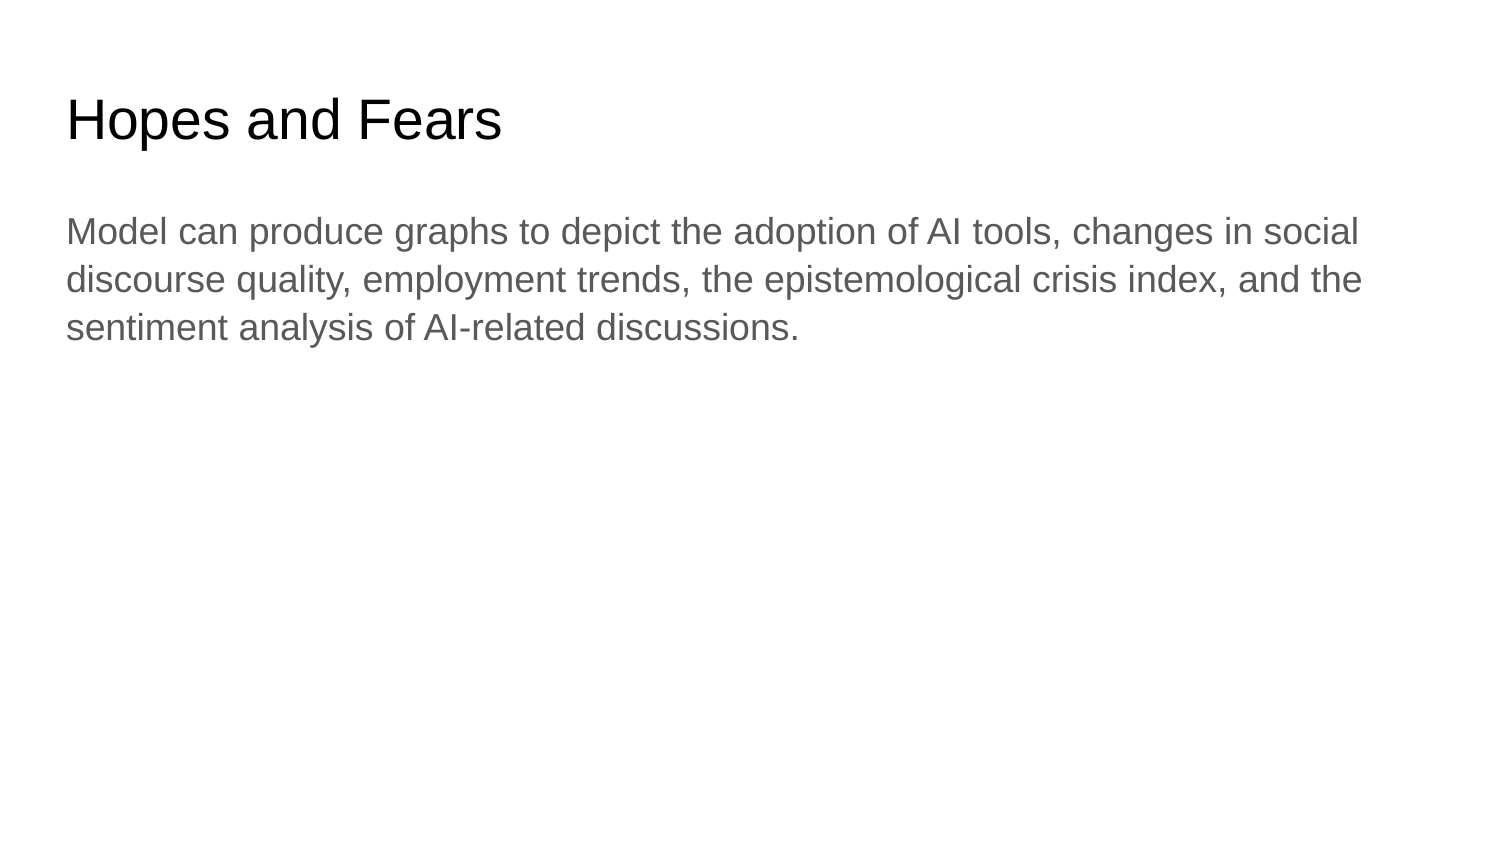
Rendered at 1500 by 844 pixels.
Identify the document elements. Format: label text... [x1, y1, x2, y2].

title Hopes and Fears [51, 72, 1449, 167]
list Model can produce graphs to depict the adoption of AI tools, changes in social discourse quality, employment trends, the epistemological crisis index, and the sentiment analysis of AI-related discussions. [51, 189, 1449, 750]
